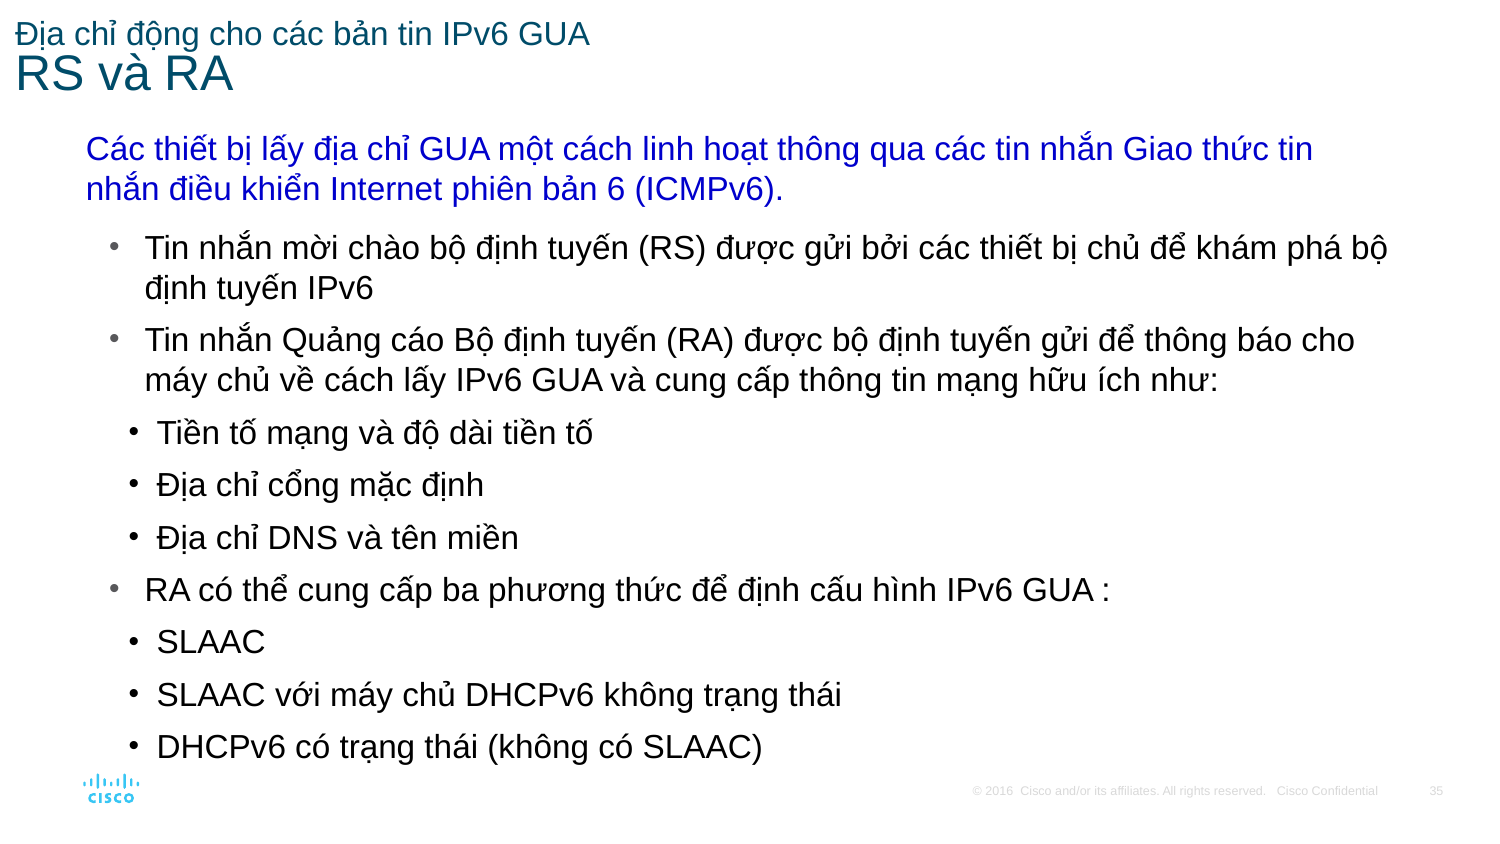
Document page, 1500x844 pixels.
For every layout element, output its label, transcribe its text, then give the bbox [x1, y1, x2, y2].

title Địa chỉ động cho các bản tin IPv6 GUA RS và RA [0, 0, 1369, 121]
list Các thiết bị lấy địa chỉ GUA một cách linh hoạt thông qua các tin nhắn Giao thức tin nhắn điều khiển Internet phiên bản 6 (ICMPv6). Tin nhắn mời chào bộ định tuyến (RS) được gửi bởi các thiết bị chủ để khám phá bộ định tuyến IPv6 Tin nhắn Quảng cáo Bộ định tuyến (RA) được bộ định tuyến gửi để thông báo cho máy chủ về cách lấy IPv6 GUA và cung cấp thông tin mạng hữu ích như: Tiền tố mạng và độ dài tiền tố Địa chỉ cổng mặc định Địa chỉ DNS và tên miền RA có thể cung cấp ba phương thức để định cấu hình IPv6 GUA : SLAAC SLAAC với máy chủ DHCPv6 không trạng thái DHCPv6 có trạng thái (không có SLAAC) [70, 120, 1406, 705]
